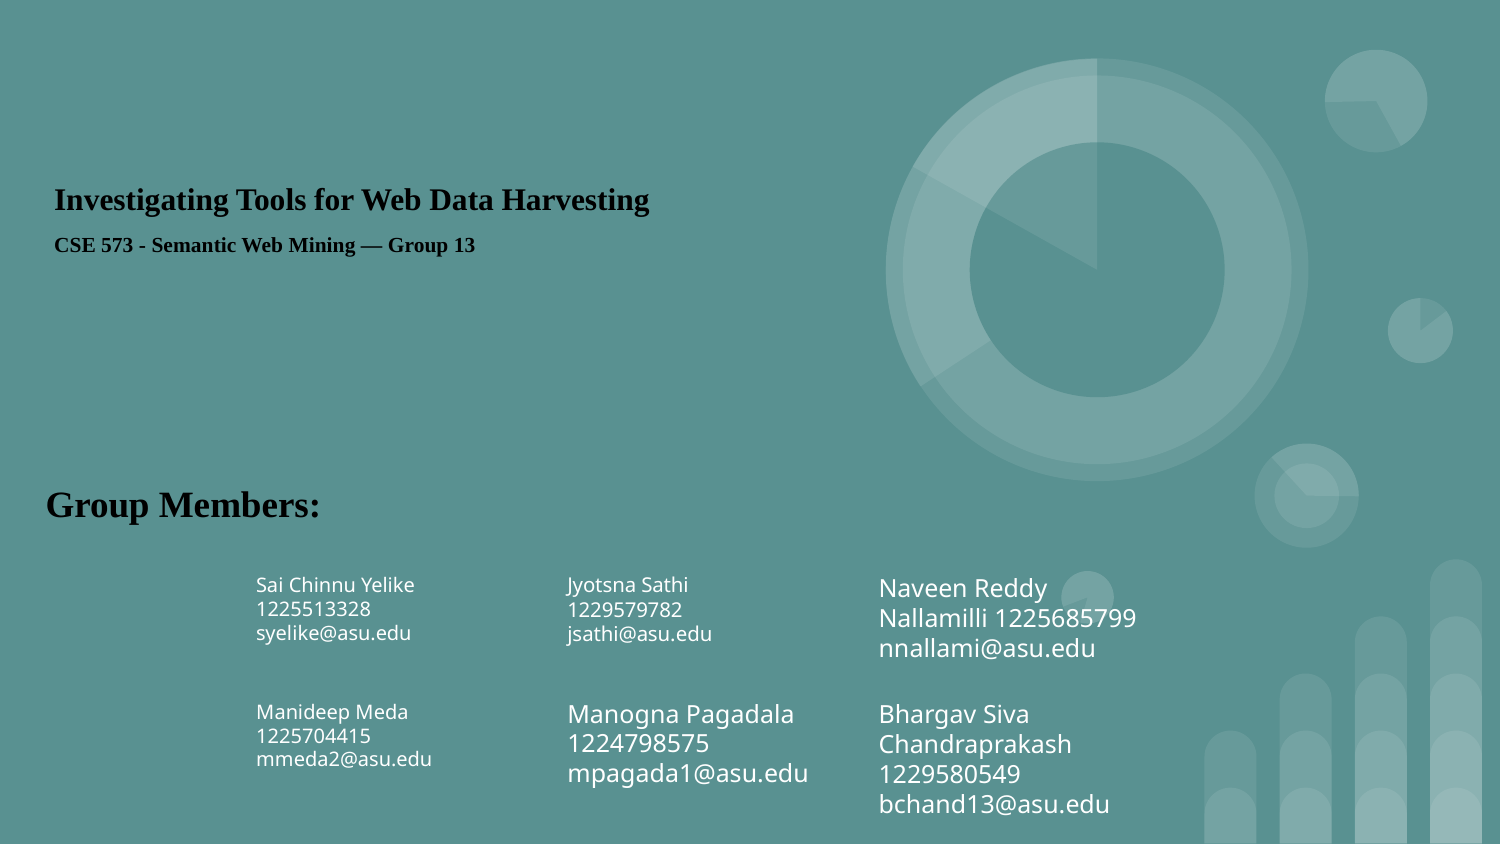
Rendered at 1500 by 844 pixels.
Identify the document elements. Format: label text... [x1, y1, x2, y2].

subtitle Group Members: [30, 464, 1470, 540]
text_box Manideep Meda 1225704415 mmeda2@asu.edu [241, 684, 507, 788]
text_box Naveen Reddy Nallamilli 1225685799 nnallami@asu.edu [863, 557, 1173, 662]
text_box Sai Chinnu Yelike 1225513328 syelike@asu.edu [241, 557, 482, 662]
title Investigating Tools for Web Data Harvesting CSE 573 - Semantic Web Mining — Group 13 [39, 100, 1478, 320]
text_box Manogna Pagadala 1224798575 mpagada1@asu.edu [552, 683, 828, 787]
text_box Jyotsna Sathi 1229579782 jsathi@asu.edu [552, 557, 793, 662]
text_box Bhargav Siva Chandraprakash 1229580549 bchand13@asu.edu [863, 683, 1235, 787]
